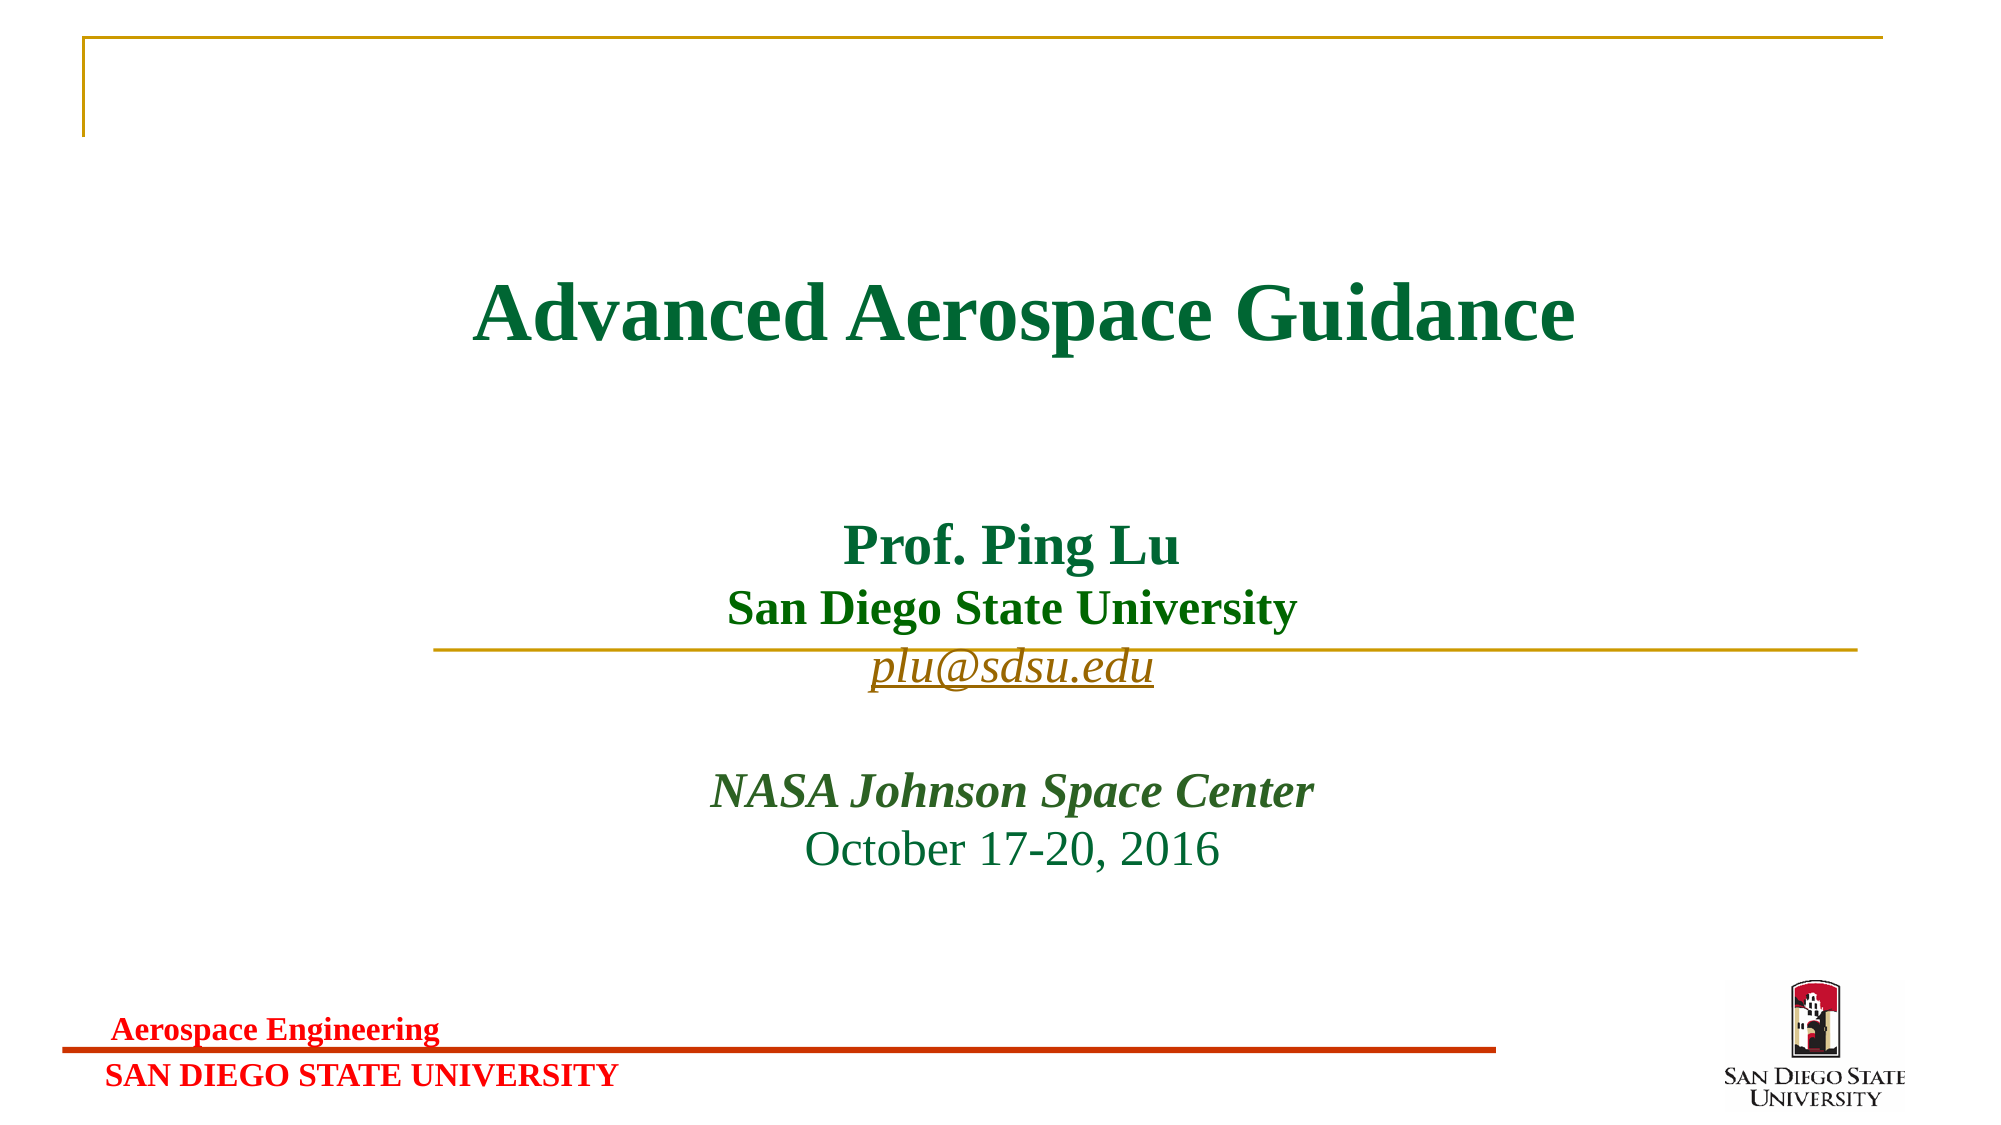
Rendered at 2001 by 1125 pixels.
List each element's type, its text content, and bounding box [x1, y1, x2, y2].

subtitle Prof. Ping Lu San Diego State University plu@sdsu.edu NASA Johnson Space Center October 17-20, 2016 [474, 512, 1550, 750]
picture [1725, 980, 1905, 1112]
title Advanced Aerospace Guidance [399, 249, 1651, 475]
